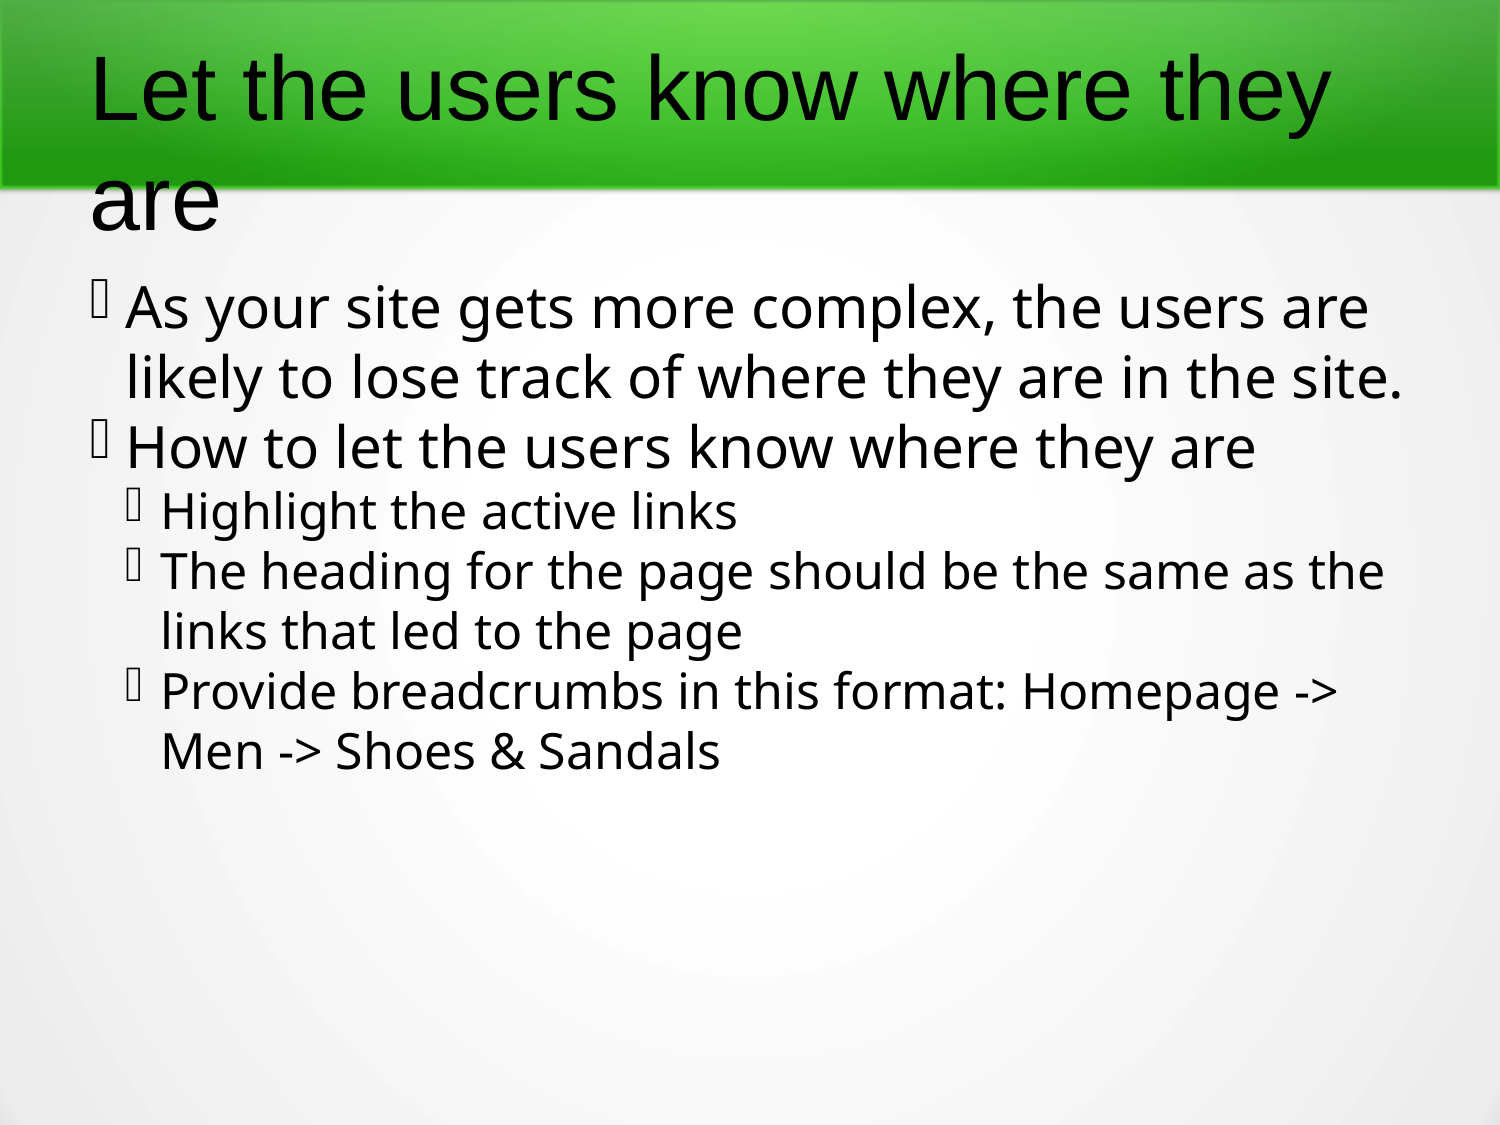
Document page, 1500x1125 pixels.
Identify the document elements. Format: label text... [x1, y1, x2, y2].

text_box As your site gets more complex, the users are likely to lose track of where they are in the site. How to let the users know where they are Highlight the active links The heading for the page should be the same as the links that led to the page Provide breadcrumbs in this format: Homepage -> Men -> Shoes & Sandals [75, 262, 1425, 1005]
picture [0, 0, 1500, 1125]
text_box Let the users know where they are [75, 45, 1500, 233]
